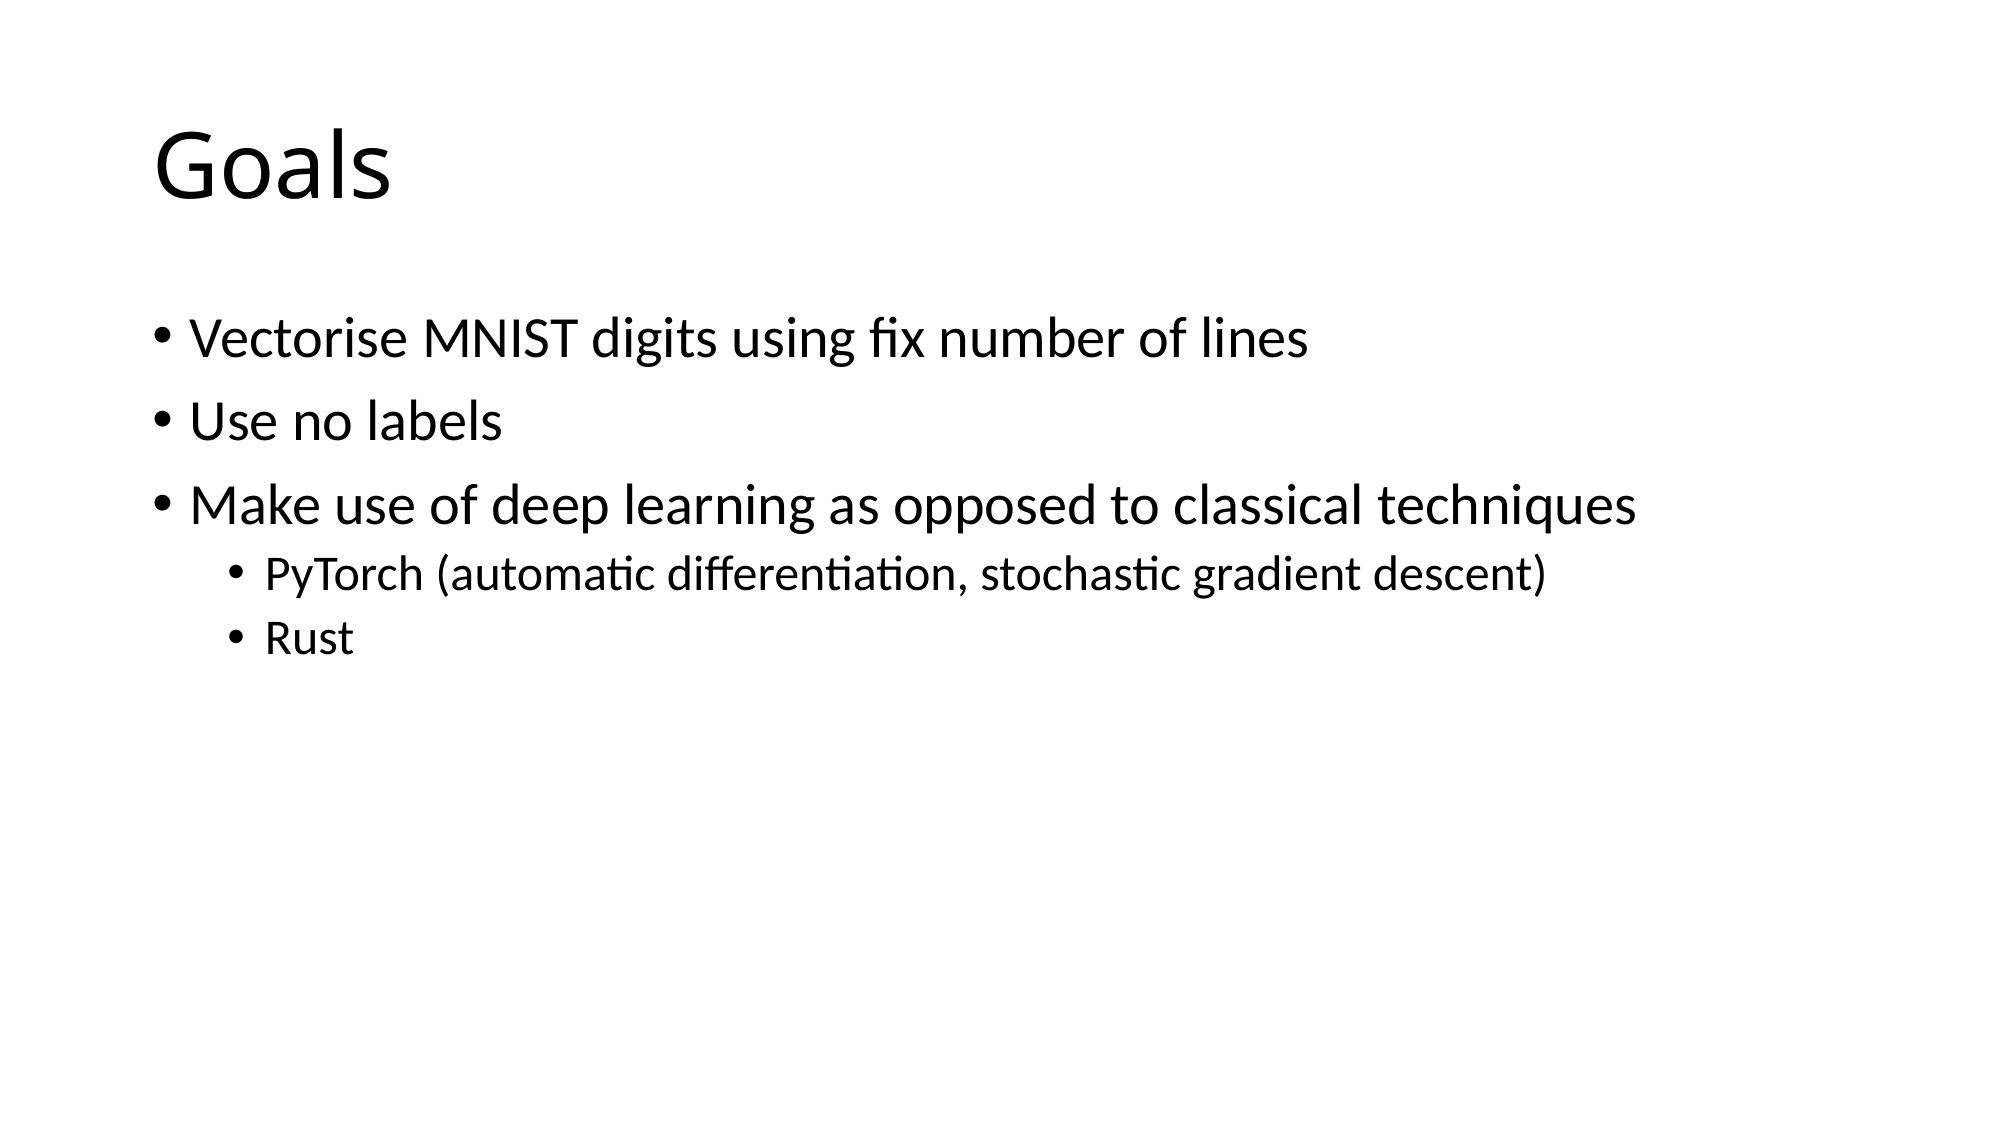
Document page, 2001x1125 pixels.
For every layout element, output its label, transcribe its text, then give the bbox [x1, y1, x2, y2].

list Vectorise MNIST digits using fix number of lines Use no labels Make use of deep learning as opposed to classical techniques PyTorch (automatic differentiation, stochastic gradient descent) Rust [137, 299, 1863, 1014]
title Goals [137, 59, 1863, 278]
